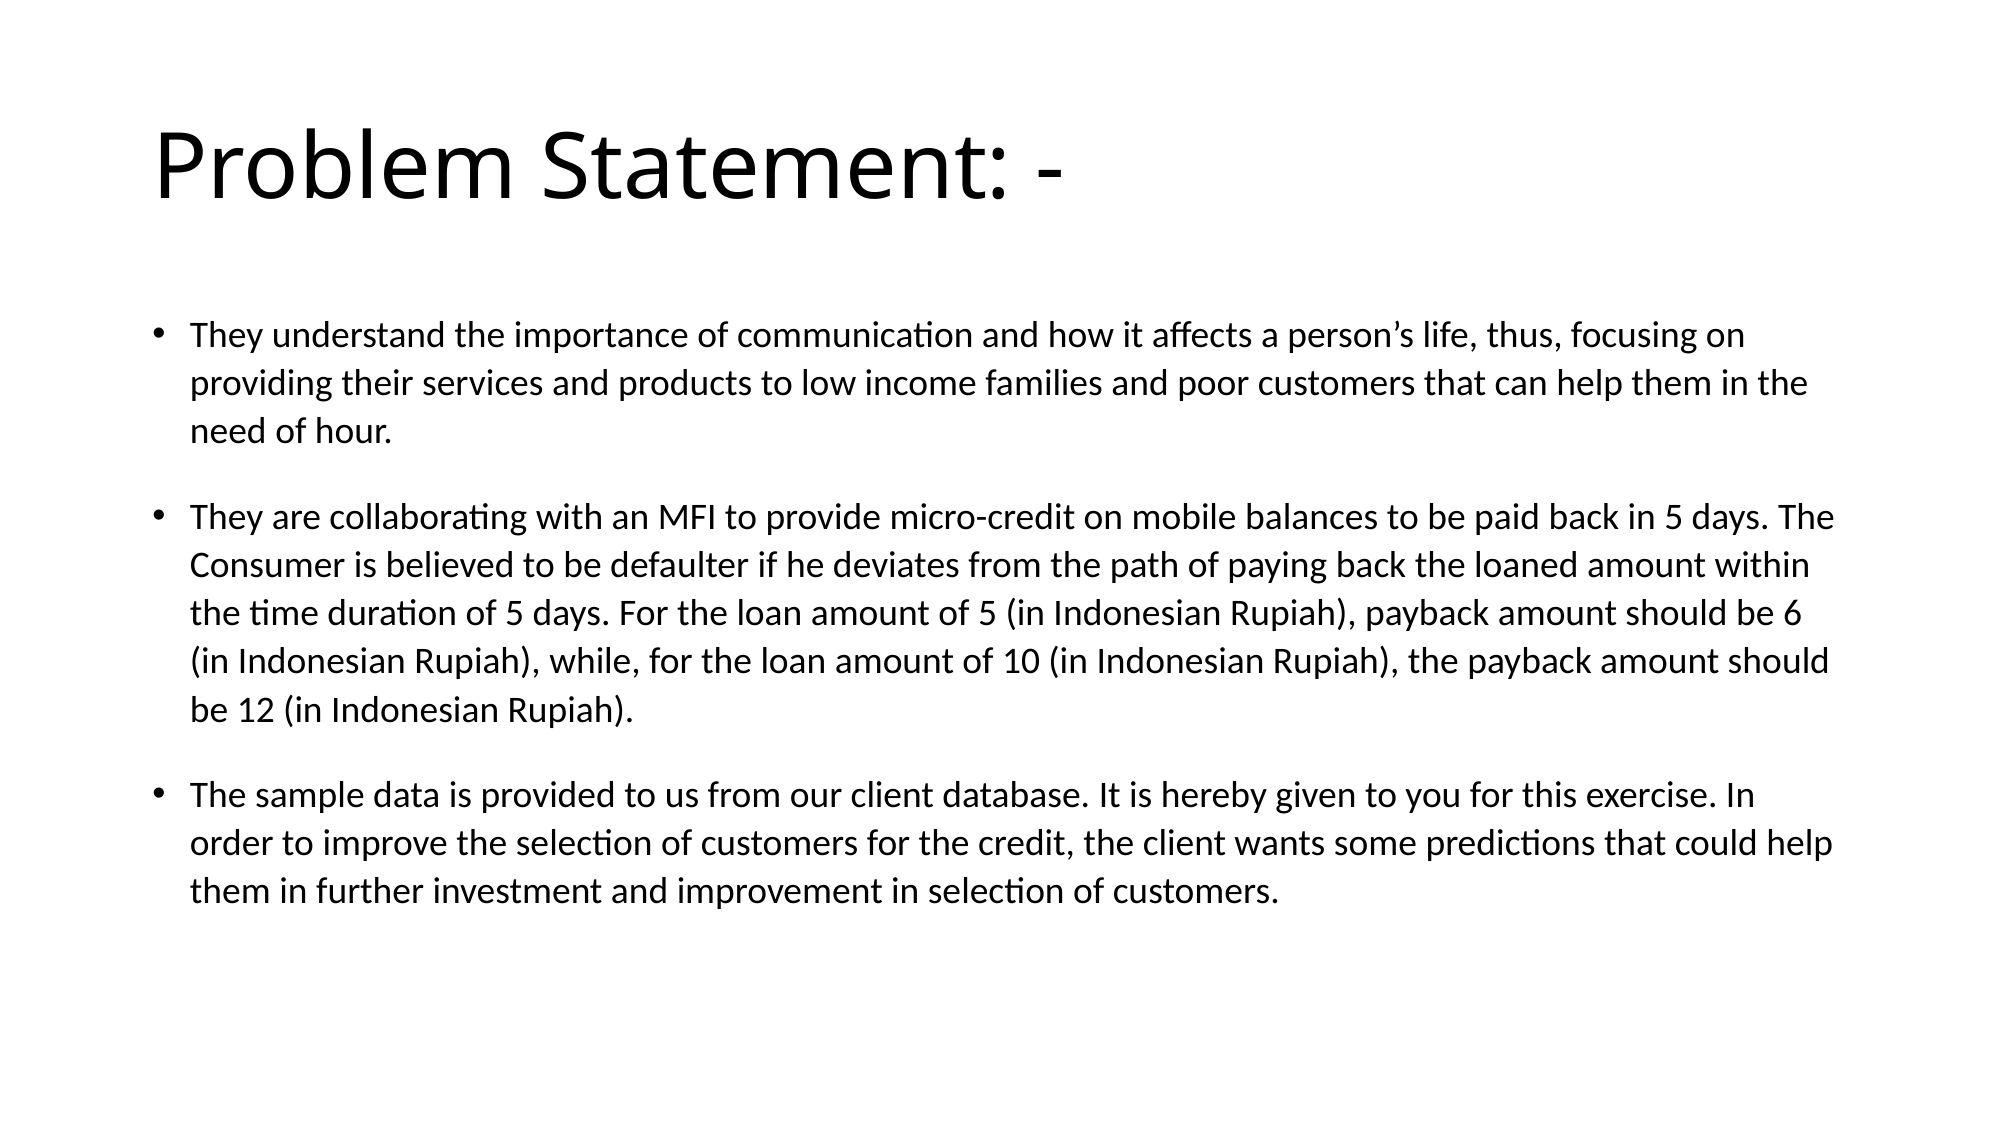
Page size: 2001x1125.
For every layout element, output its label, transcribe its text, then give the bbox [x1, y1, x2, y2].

title Problem Statement: - [137, 59, 1863, 278]
list They understand the importance of communication and how it affects a person’s life, thus, focusing on providing their services and products to low income families and poor customers that can help them in the need of hour. They are collaborating with an MFI to provide micro-credit on mobile balances to be paid back in 5 days. The Consumer is believed to be defaulter if he deviates from the path of paying back the loaned amount within the time duration of 5 days. For the loan amount of 5 (in Indonesian Rupiah), payback amount should be 6 (in Indonesian Rupiah), while, for the loan amount of 10 (in Indonesian Rupiah), the payback amount should be 12 (in Indonesian Rupiah). The sample data is provided to us from our client database. It is hereby given to you for this exercise. In order to improve the selection of customers for the credit, the client wants some predictions that could help them in further investment and improvement in selection of customers. [137, 299, 1863, 1014]
